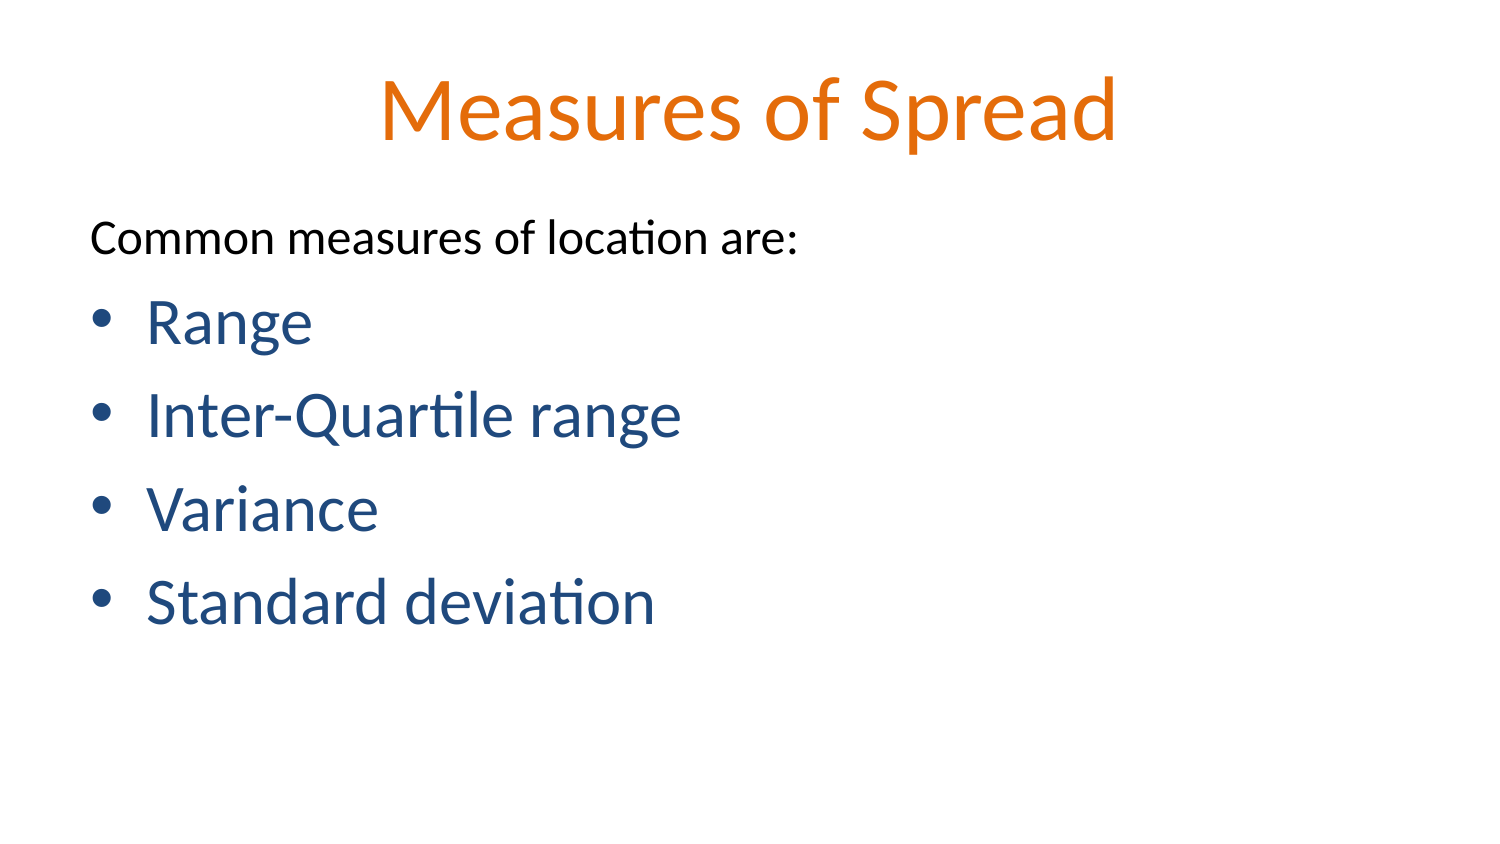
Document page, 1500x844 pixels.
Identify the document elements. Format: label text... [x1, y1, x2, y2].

title Measures of Spread [75, 33, 1425, 175]
list Common measures of location are: Range Inter-Quartile range Variance Standard deviation [75, 196, 1425, 754]
